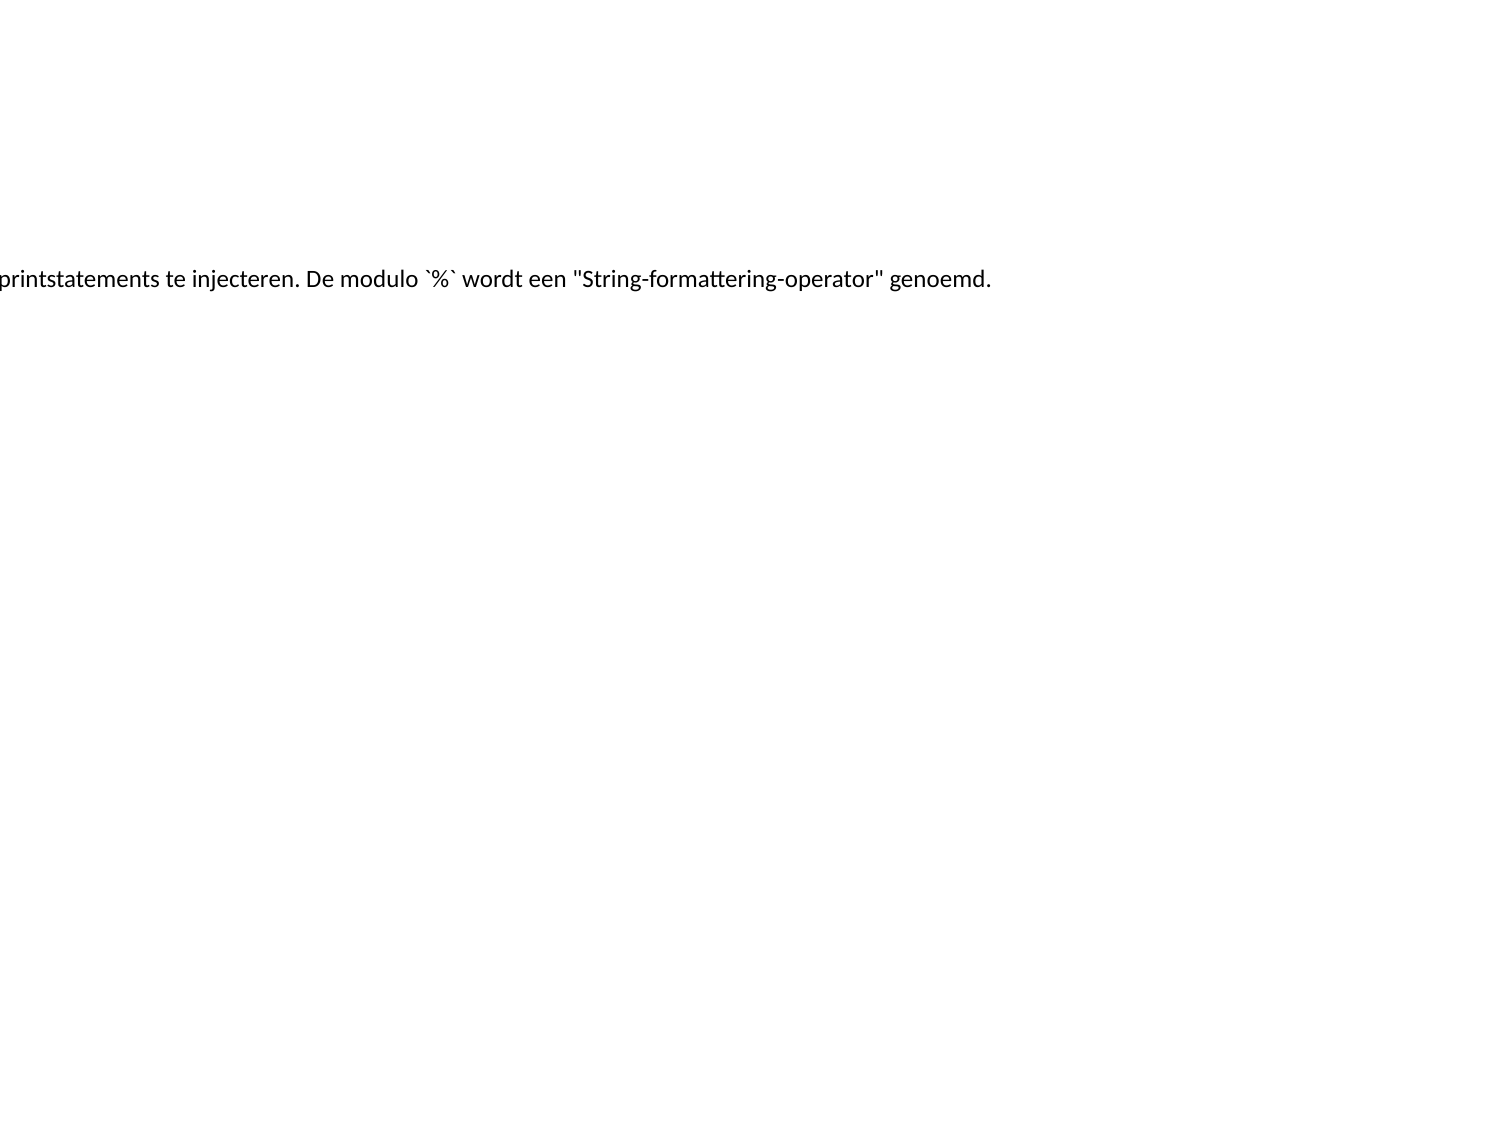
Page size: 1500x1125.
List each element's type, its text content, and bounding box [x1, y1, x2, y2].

text_box Info: ## Opmaak (formattering) met tijdelijke aanduidingen U kunt <code>%s</code> gebruiken om strings in uw printstatements te injecteren. De modulo `%` wordt een "String-formattering-operator" genoemd. [0, 149, 1010, 330]
